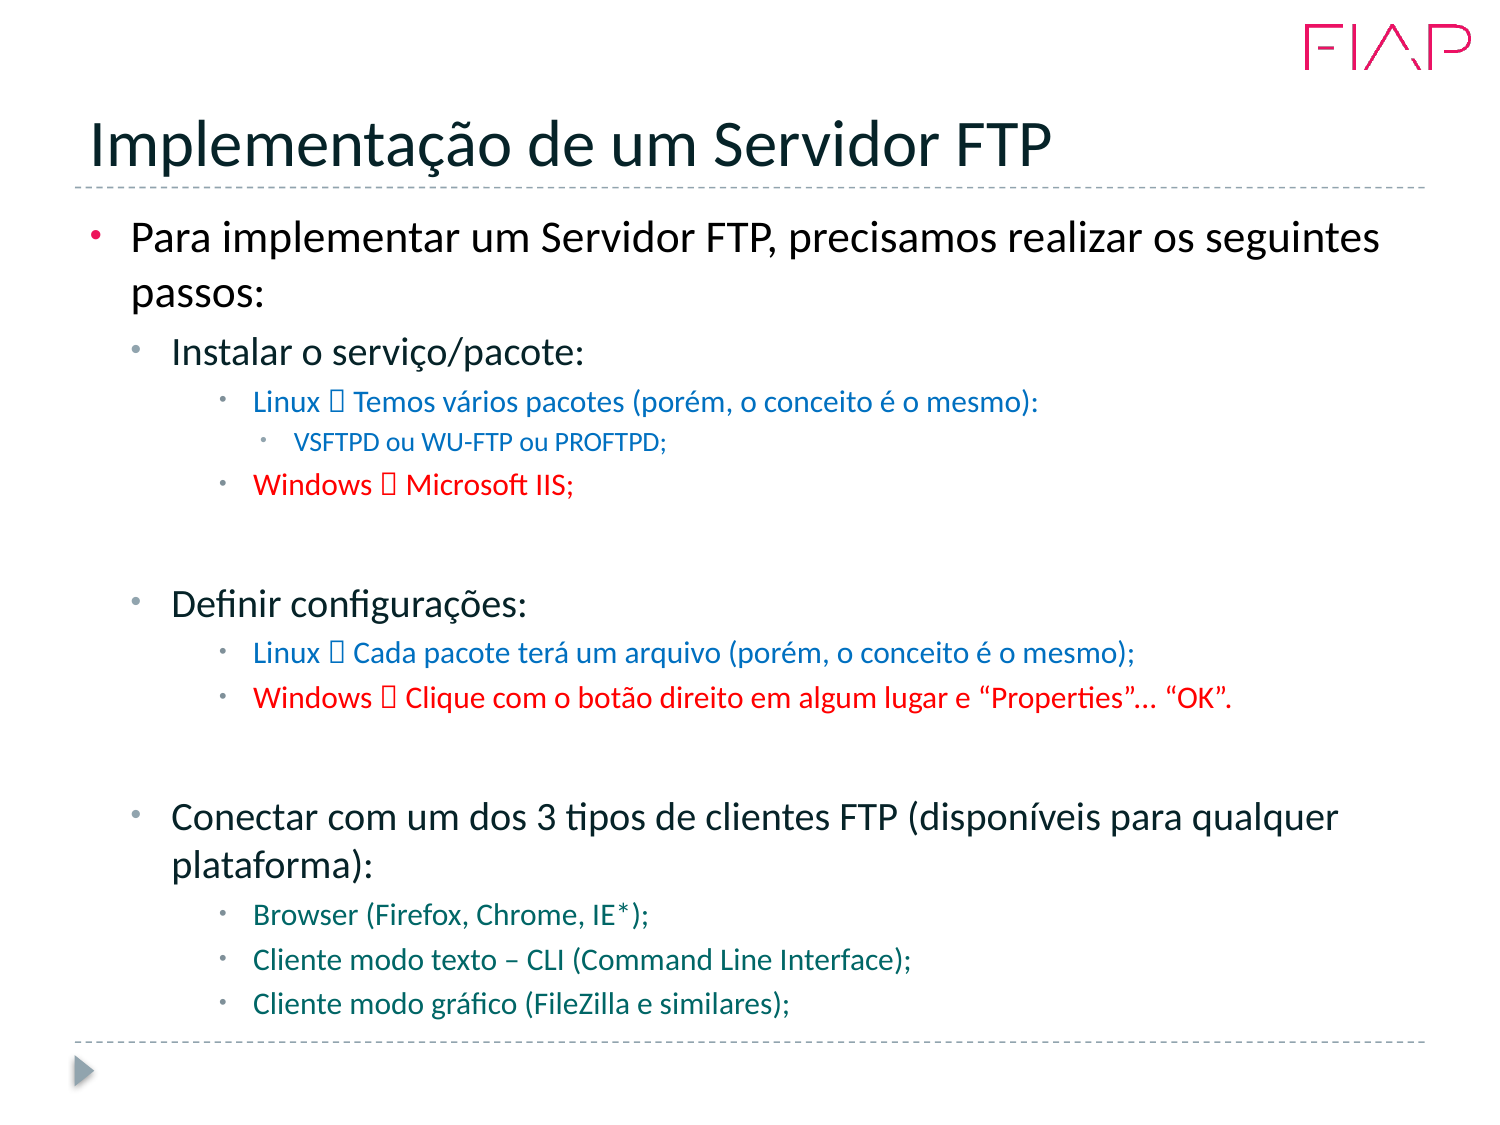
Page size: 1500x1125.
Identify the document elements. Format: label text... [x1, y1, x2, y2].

list Para implementar um Servidor FTP, precisamos realizar os seguintes passos: Instalar o serviço/pacote: Linux  Temos vários pacotes (porém, o conceito é o mesmo): VSFTPD ou WU-FTP ou PROFTPD; Windows  Microsoft IIS; Definir configurações: Linux  Cada pacote terá um arquivo (porém, o conceito é o mesmo); Windows  Clique com o botão direito em algum lugar e “Properties”... “OK”. Conectar com um dos 3 tipos de clientes FTP (disponíveis para qualquer plataforma): Browser (Firefox, Chrome, IE*); Cliente modo texto – CLI (Command Line Interface); Cliente modo gráfico (FileZilla e similares); [75, 200, 1425, 1035]
title Implementação de um Servidor FTP [75, 24, 1425, 188]
picture [1425, 24, 1471, 70]
